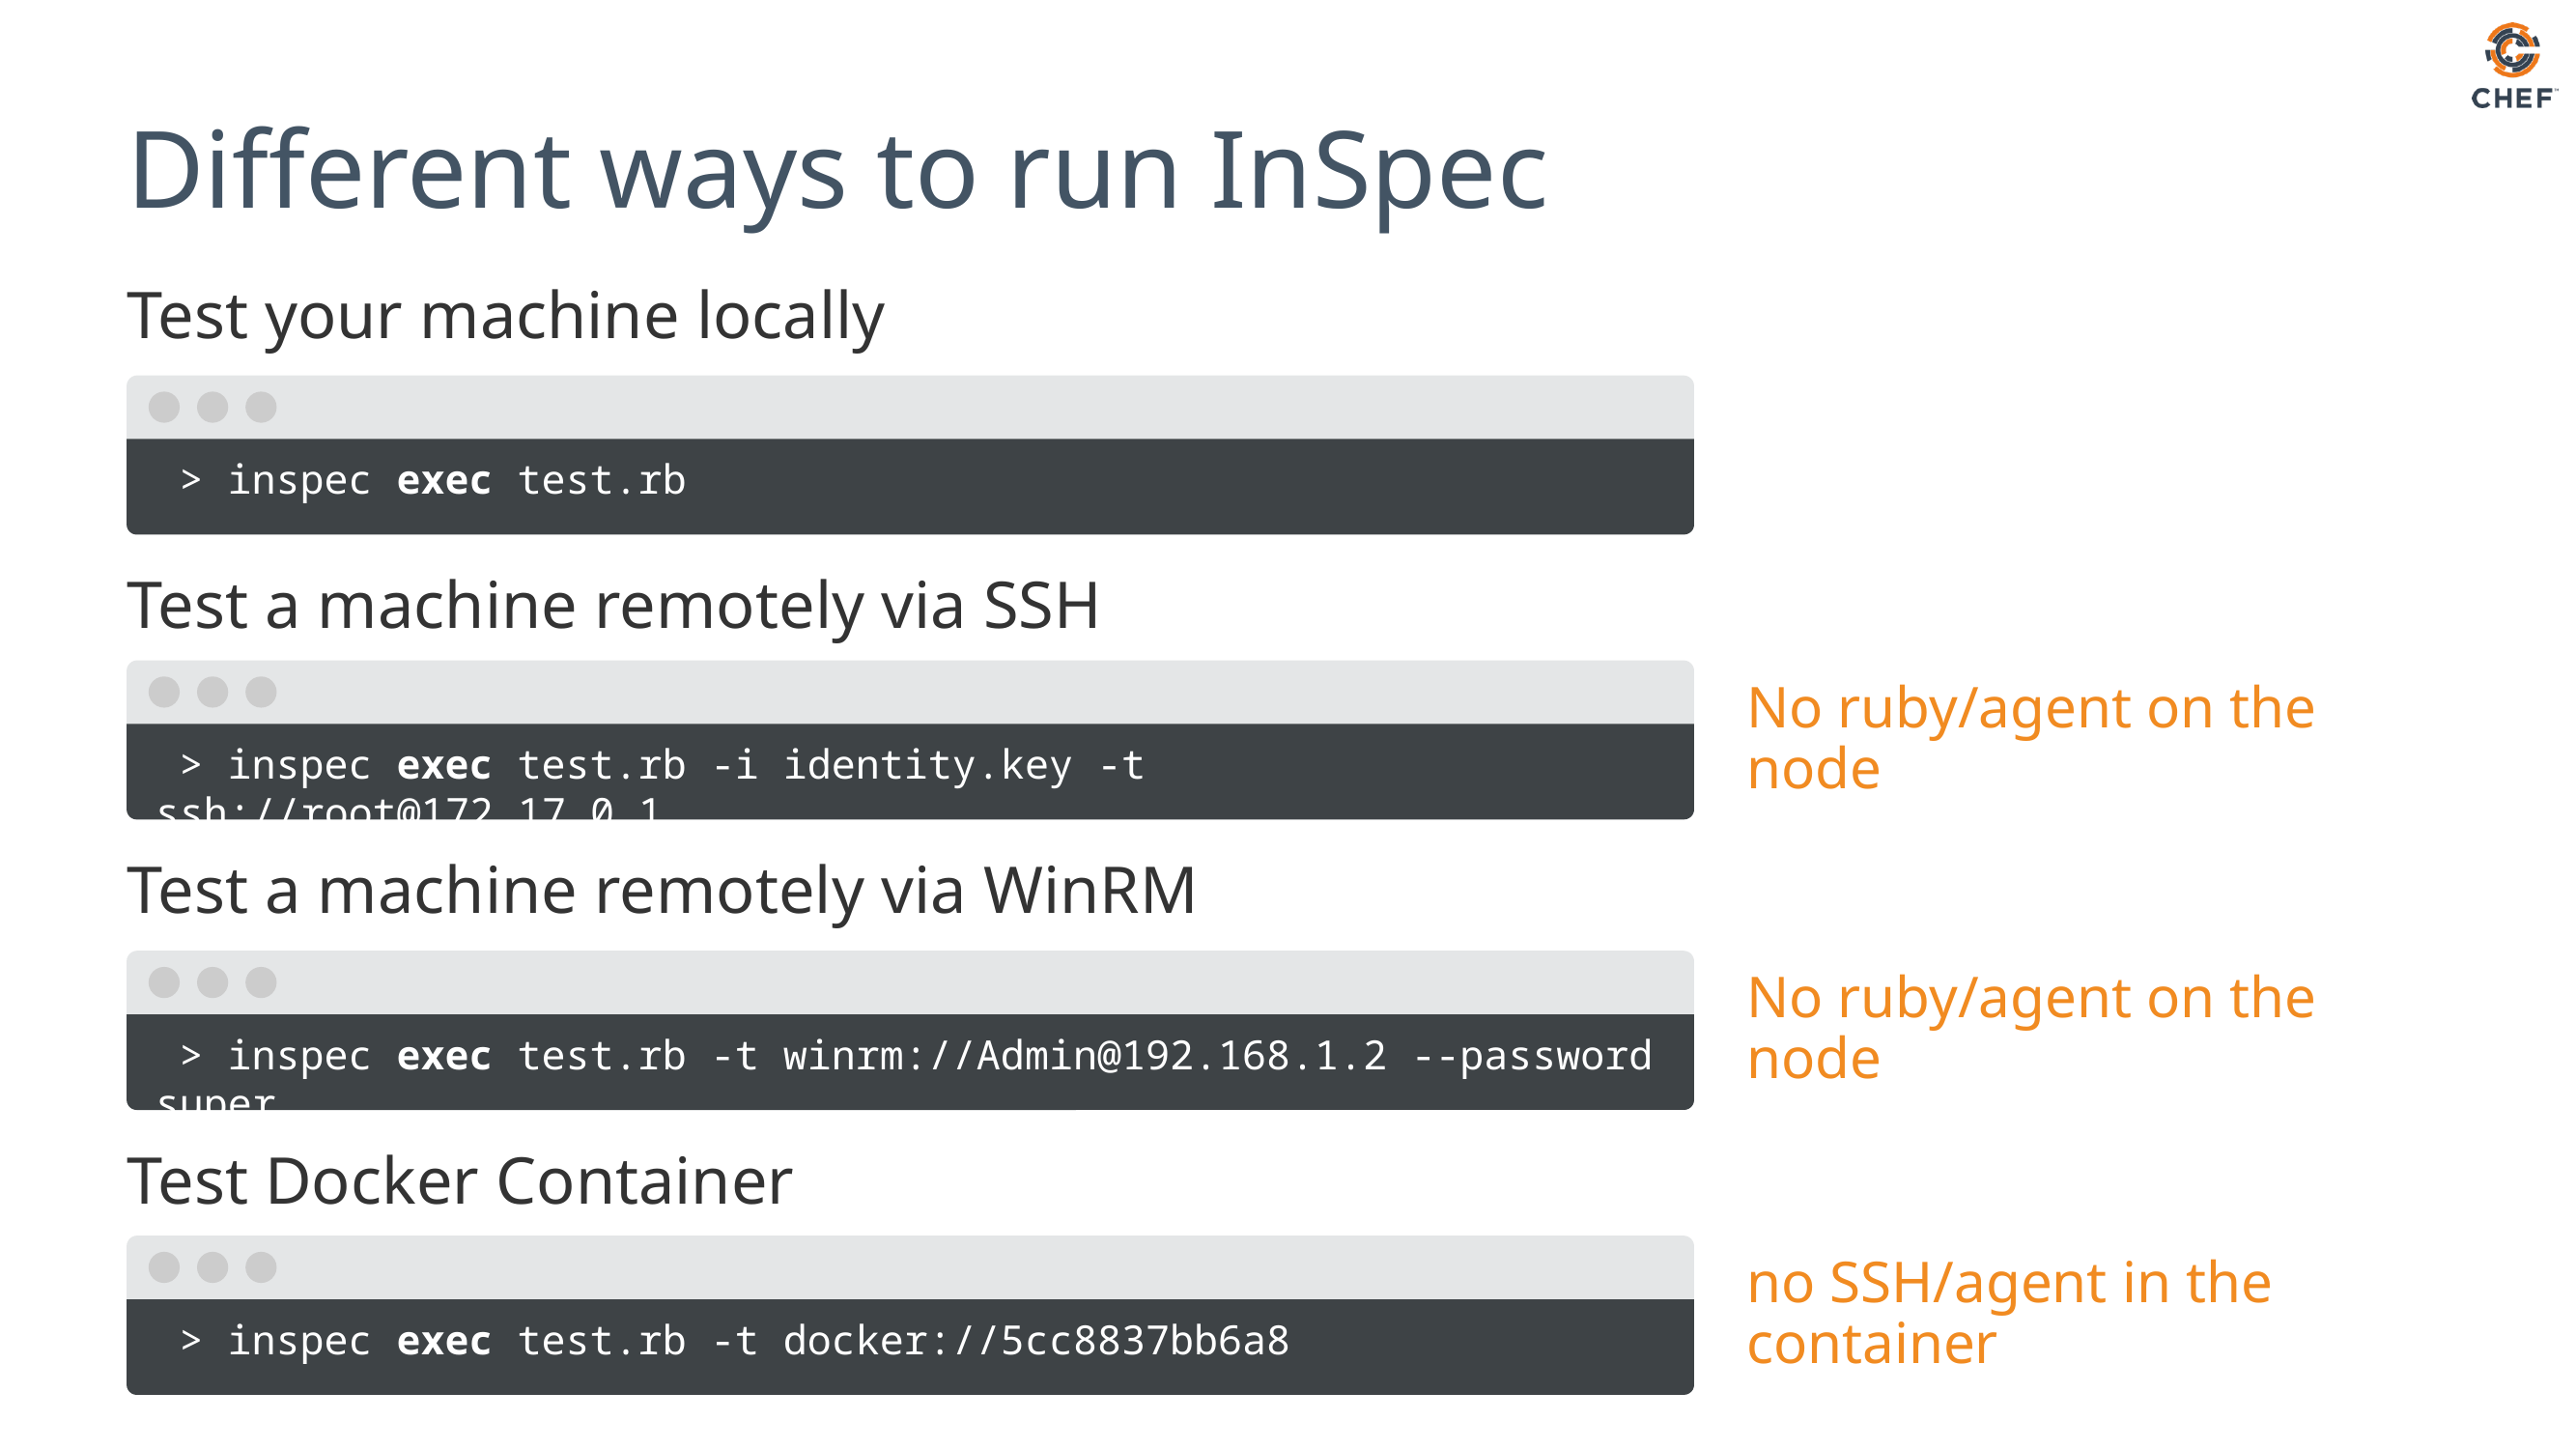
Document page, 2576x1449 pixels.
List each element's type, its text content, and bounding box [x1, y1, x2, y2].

text_box [196, 391, 229, 423]
text_box [196, 966, 229, 999]
text_box [148, 1251, 181, 1284]
title no SSH/agent in the container [1727, 1236, 2478, 1396]
text_box [148, 676, 181, 708]
text_box > inspec exec test.rb -t docker://5cc8837bb6a8 [127, 1299, 1694, 1395]
list Test a machine remotely via SSH [127, 563, 1430, 667]
title No ruby/agent on the node [1727, 951, 2478, 1111]
list Test a machine remotely via WinRM [127, 848, 1309, 966]
text_box [127, 660, 1694, 724]
list Test Docker Container [127, 1139, 1430, 1241]
list Test your machine locally [127, 273, 937, 391]
picture [2472, 22, 2559, 108]
text_box [127, 1236, 1694, 1299]
text_box [127, 375, 1694, 440]
text_box [245, 676, 277, 708]
text_box > inspec exec test.rb -i identity.key -t ssh://root@172.17.0.1 [127, 724, 1694, 820]
text_box [245, 391, 277, 423]
text_box > inspec exec test.rb [127, 440, 1694, 535]
text_box [148, 391, 181, 423]
text_box [148, 966, 181, 999]
text_box [196, 1251, 229, 1284]
text_box [245, 1251, 277, 1284]
text_box > inspec exec test.rb -t winrm://Admin@192.168.1.2 --password super [127, 1014, 1694, 1111]
text_box [245, 966, 277, 999]
title No ruby/agent on the node [1727, 660, 2478, 820]
text_box [196, 676, 229, 708]
title Different ways to run InSpec [107, 96, 2469, 214]
text_box [127, 951, 1694, 1014]
